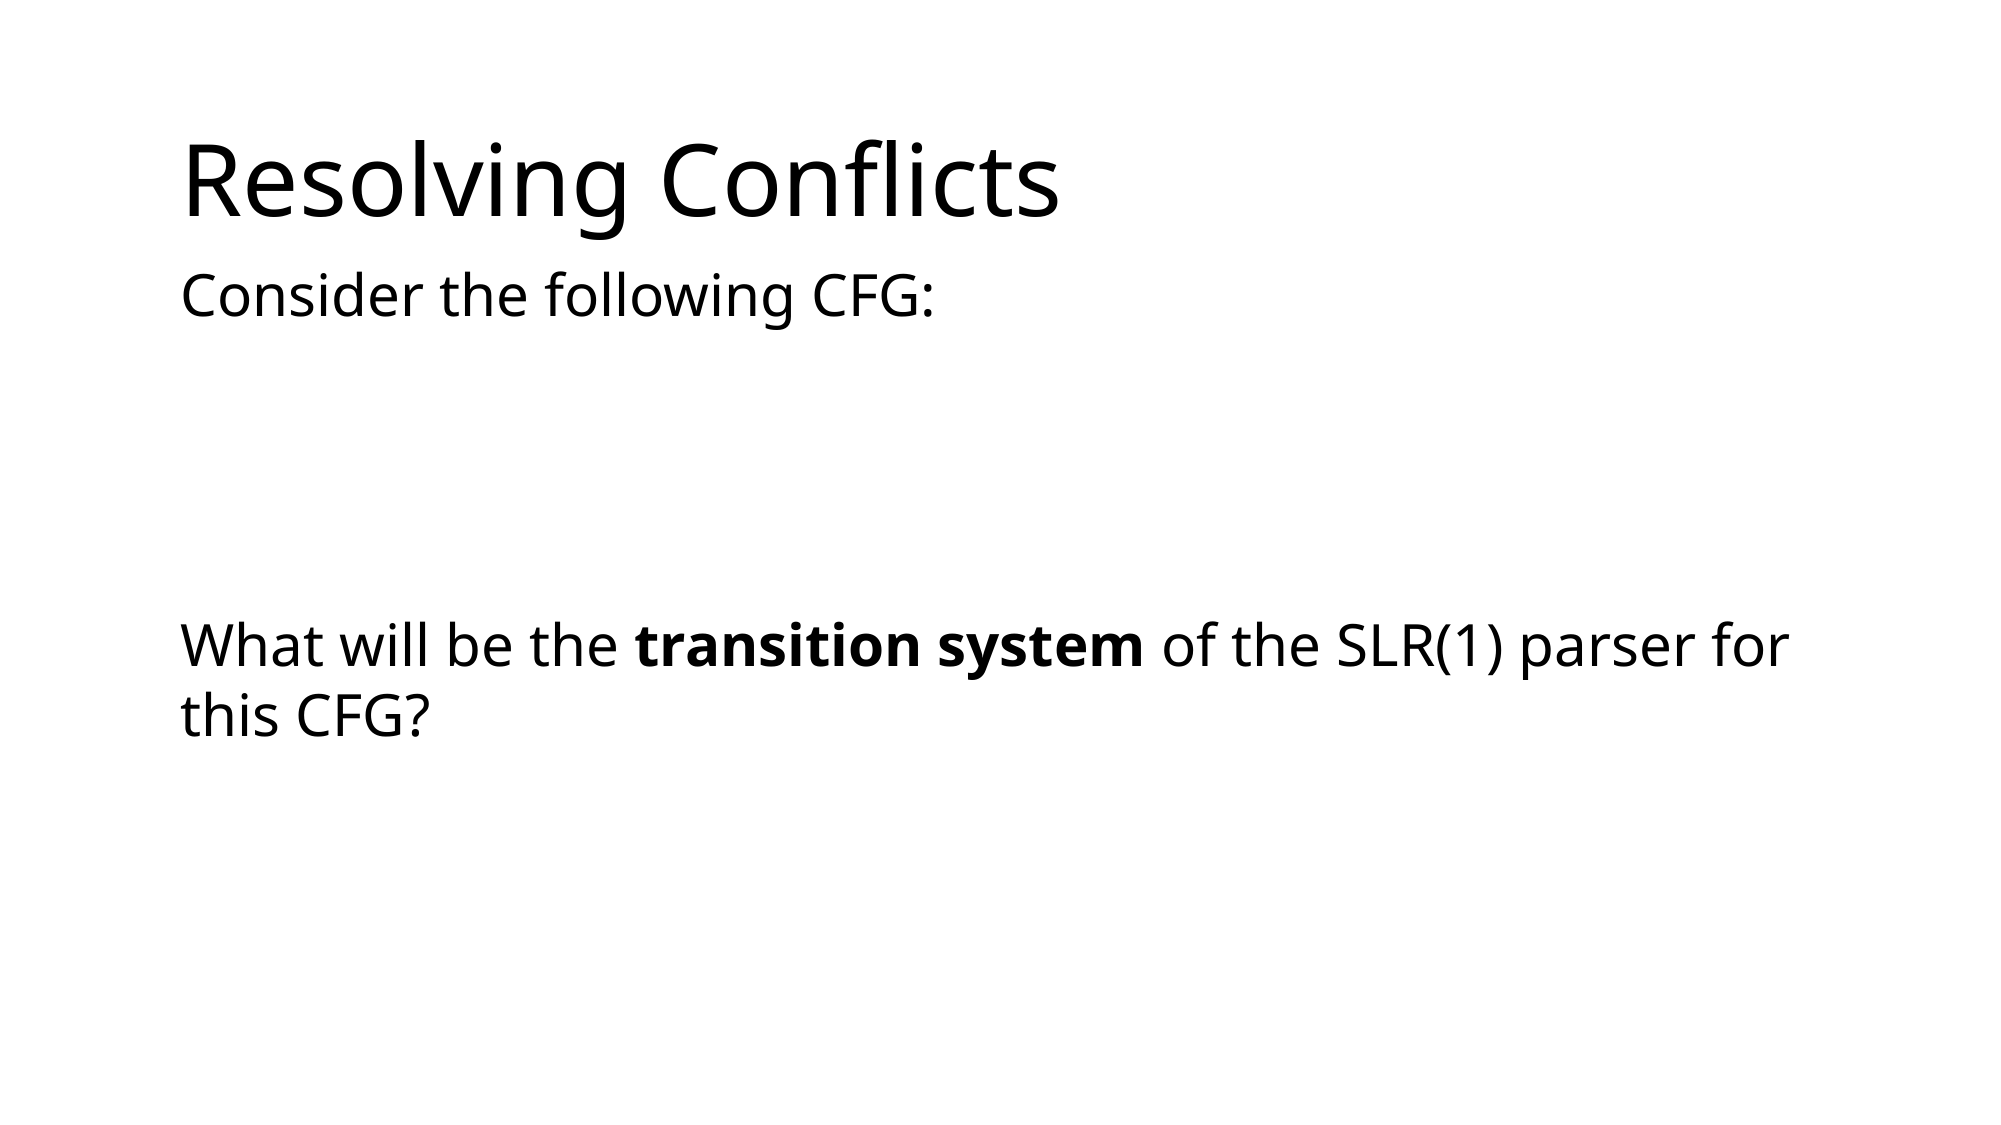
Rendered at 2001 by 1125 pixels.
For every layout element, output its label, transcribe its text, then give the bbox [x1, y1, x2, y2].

text_box Resolving Conflicts [165, 109, 1829, 245]
